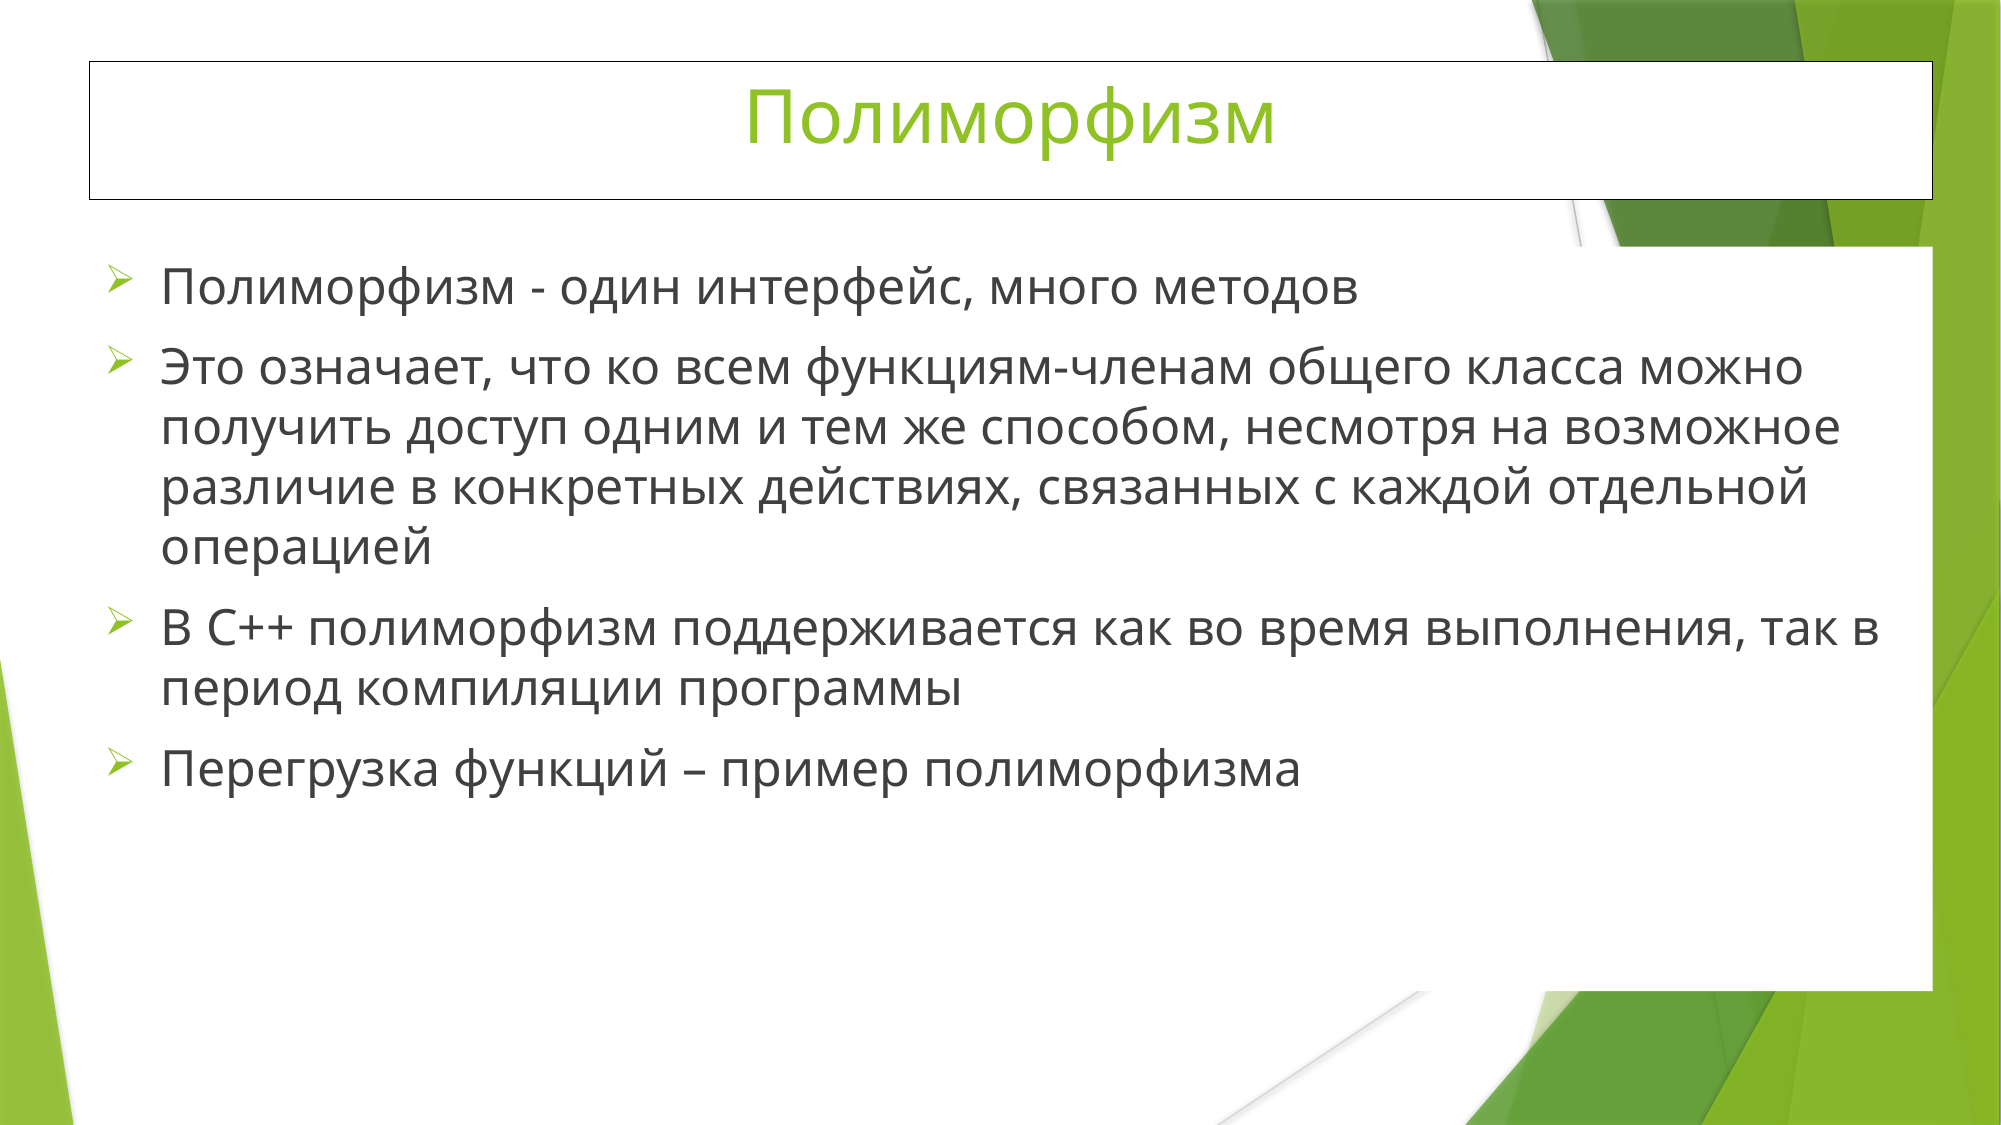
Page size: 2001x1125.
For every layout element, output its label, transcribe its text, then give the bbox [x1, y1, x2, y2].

list Полиморфизм - один интерфейс, много методов Это означает, что ко всем функциям-членам общего класса можно получить доступ одним и тем же способом, несмотря на возможное различие в конкретных действиях, связанных с каждой отдельной операцией В C++ полиморфизм поддерживается как во время выполнения, так в период компиляции программы Перегрузка функций – пример полиморфизма [89, 246, 1933, 992]
title Полиморфизм [89, 61, 1933, 200]
